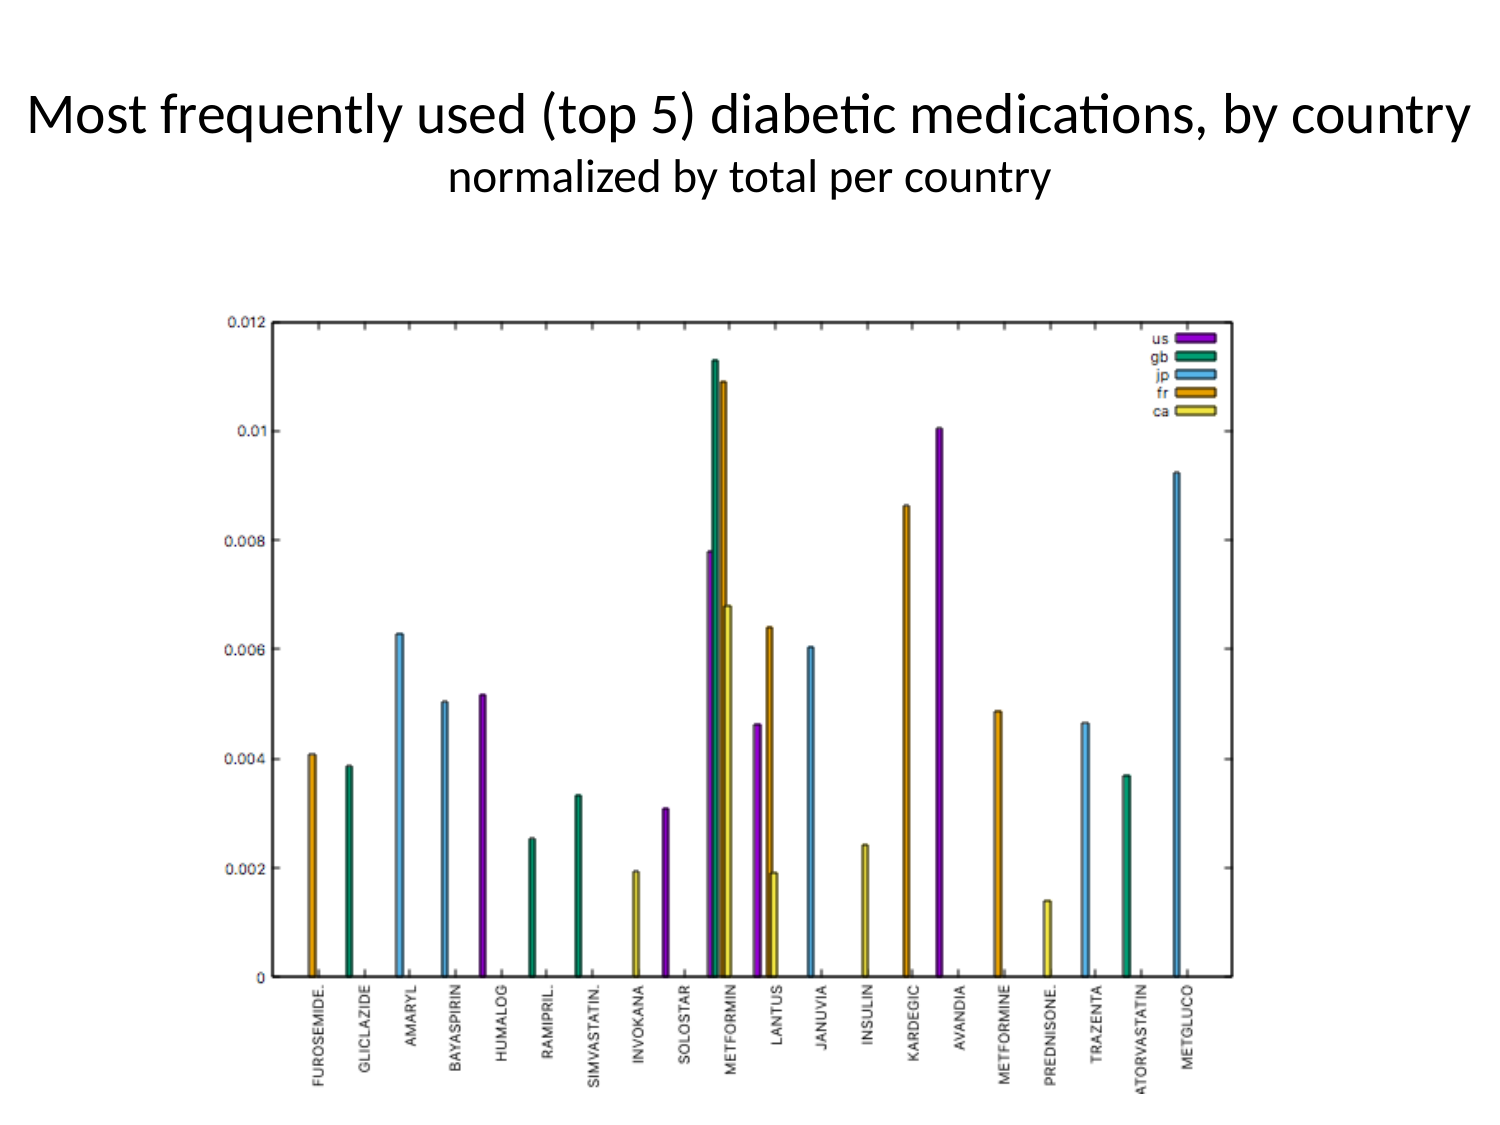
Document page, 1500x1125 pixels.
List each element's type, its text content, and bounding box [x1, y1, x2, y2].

title Most frequently used (top 5) diabetic medications, by country normalized by total per country [0, 45, 1500, 233]
picture [201, 302, 1257, 1094]
